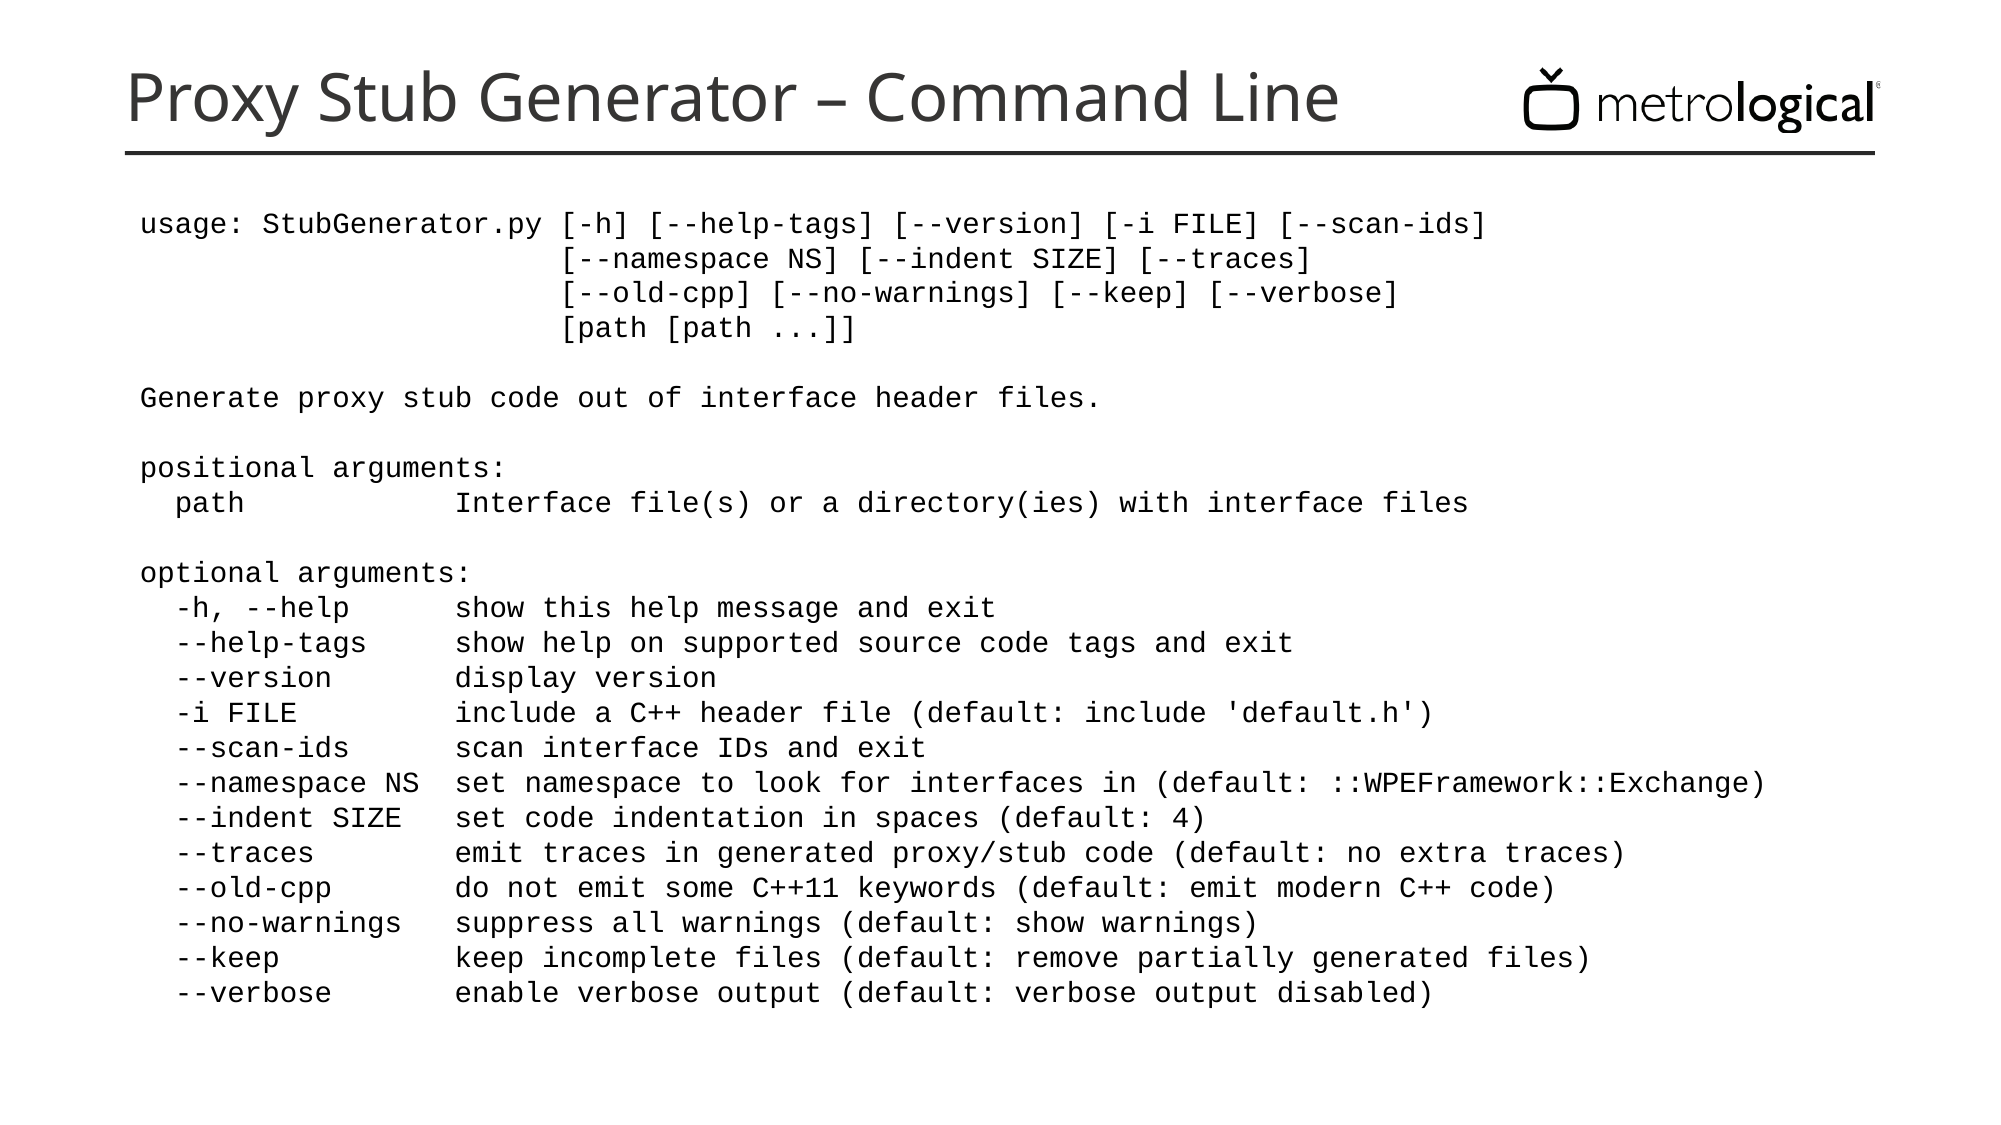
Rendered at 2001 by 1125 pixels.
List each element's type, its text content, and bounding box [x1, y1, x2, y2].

title Proxy Stub Generator – Command Line [124, 49, 1522, 140]
text_box usage: StubGenerator.py [-h] [--help-tags] [--version] [-i FILE] [--scan-ids] [--namespace NS] [--indent SIZE] [--traces] [--old-cpp] [--no-warnings] [--keep] [--verbose] [path [path ...]] Generate proxy stub code out of interface header files. positional arguments: path Interface file(s) or a directory(ies) with interface files optional arguments: -h, --help show this help message and exit --help-tags show help on supported source code tags and exit --version display version -i FILE include a C++ header file (default: include 'default.h') --scan-ids scan interface IDs and exit --namespace NS set namespace to look for interfaces in (default: ::WPEFramework::Exchange) --indent SIZE set code indentation in spaces (default: 4) --traces emit traces in generated proxy/stub code (default: no extra traces) --old-cpp do not emit some C++11 keywords (default: emit modern C++ code) --no-warnings suppress all warnings (default: show warnings) --keep keep incomplete files (default: remove partially generated files) --verbose enable verbose output (default: verbose output disabled) [124, 196, 1882, 1034]
